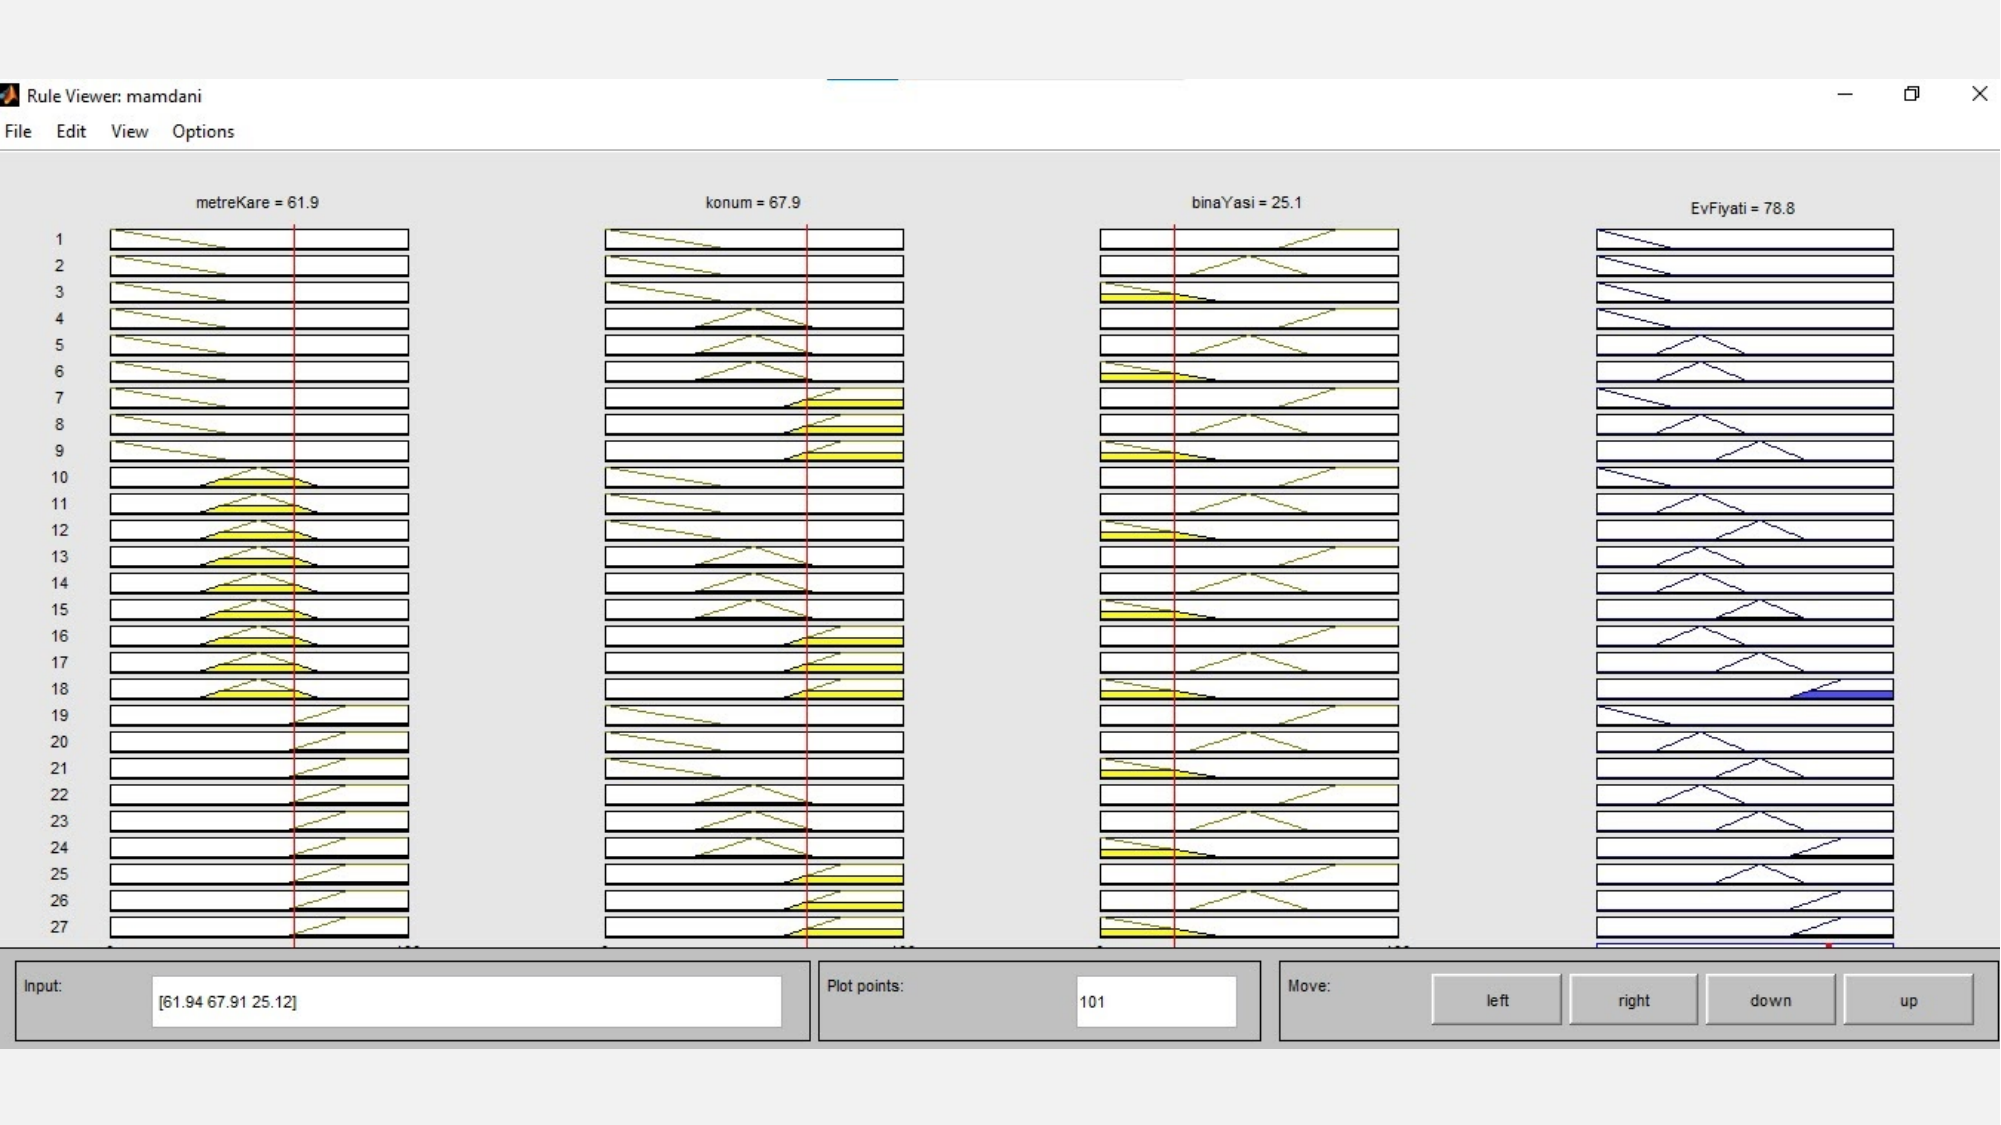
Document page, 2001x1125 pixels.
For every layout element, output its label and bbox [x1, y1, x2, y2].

picture [0, 79, 2000, 1049]
